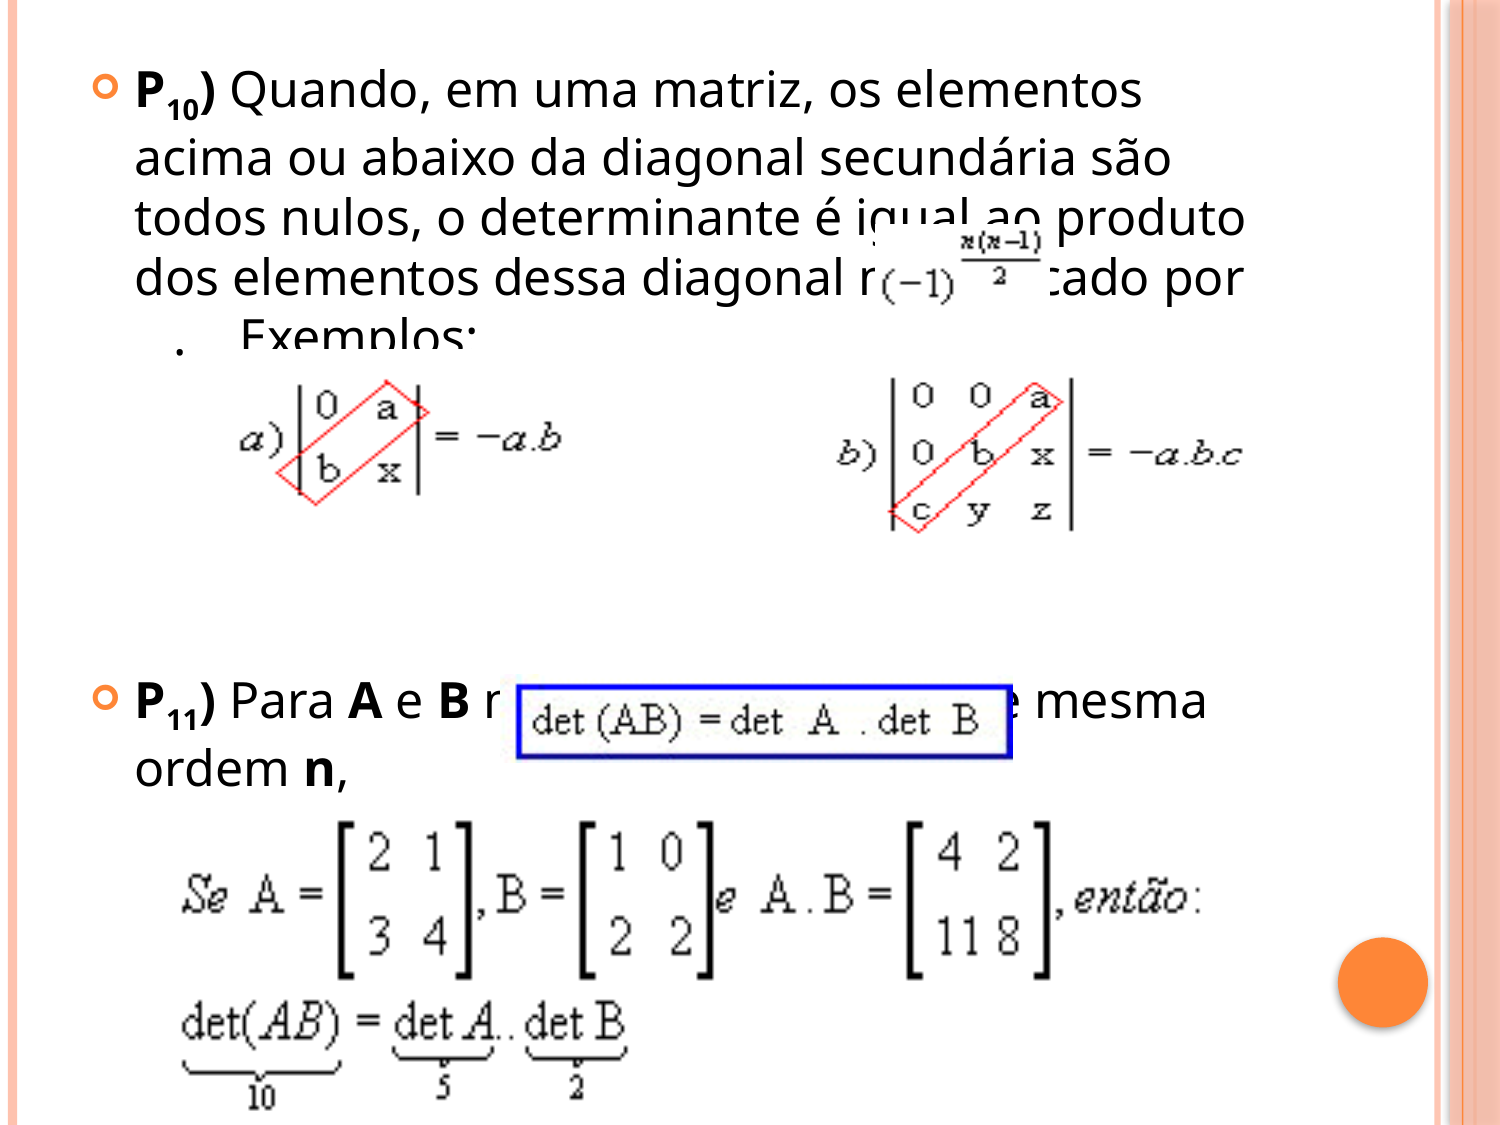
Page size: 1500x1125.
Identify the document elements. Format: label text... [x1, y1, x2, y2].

picture [799, 349, 1313, 601]
picture [874, 224, 1051, 313]
picture [499, 674, 1013, 763]
picture [174, 811, 1213, 1125]
picture [199, 349, 613, 588]
list P10) Quando, em uma matriz, os elementos acima ou abaixo da diagonal secundária são todos nulos, o determinante é igual ao produto dos elementos dessa diagonal multiplicado por . Exemplos: P11) Para A e B matrizes quadradas de mesma ordem n, [75, 50, 1300, 1062]
